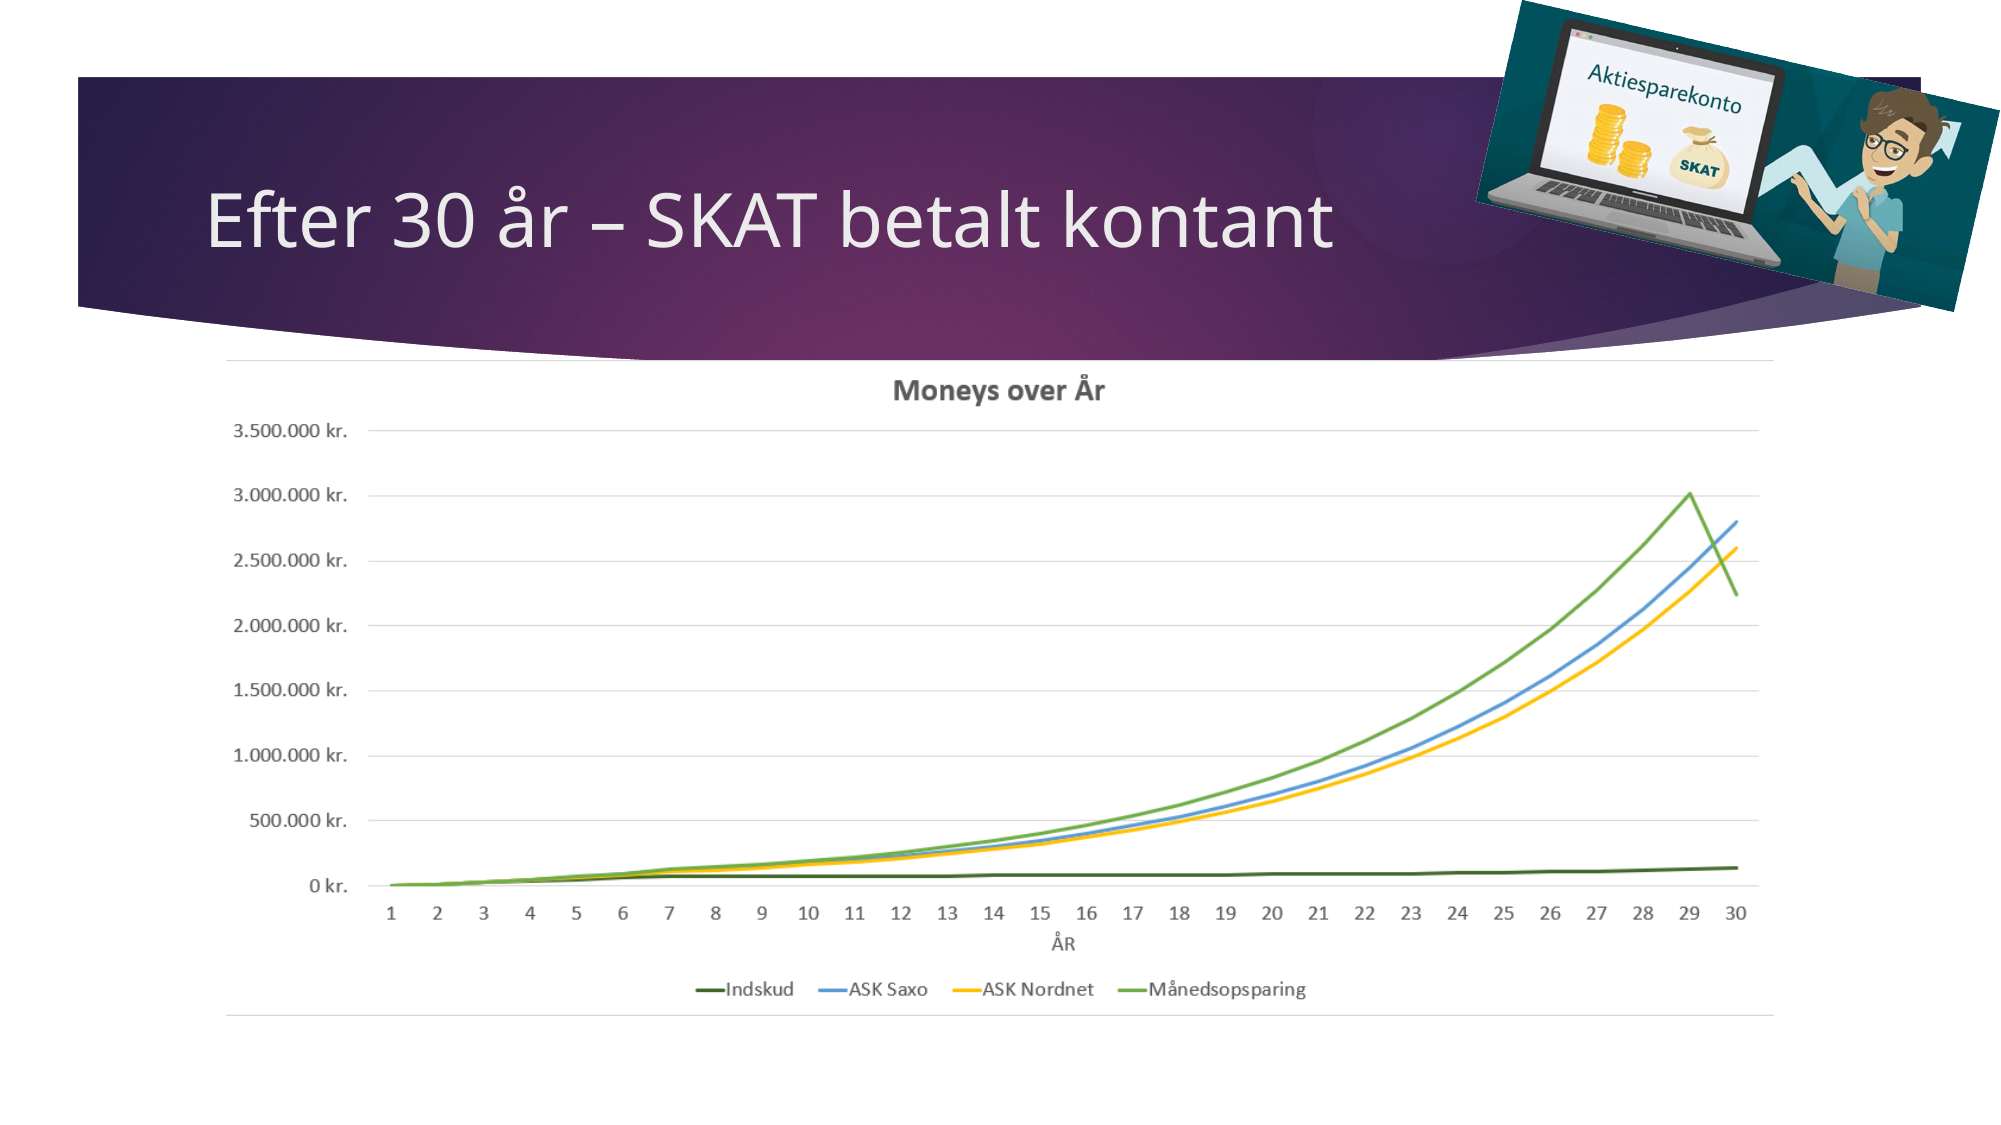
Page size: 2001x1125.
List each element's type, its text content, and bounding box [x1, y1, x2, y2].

picture [1476, 0, 1999, 312]
picture [226, 360, 1774, 1017]
title Efter 30 år – SKAT betalt kontant [189, 159, 1627, 276]
